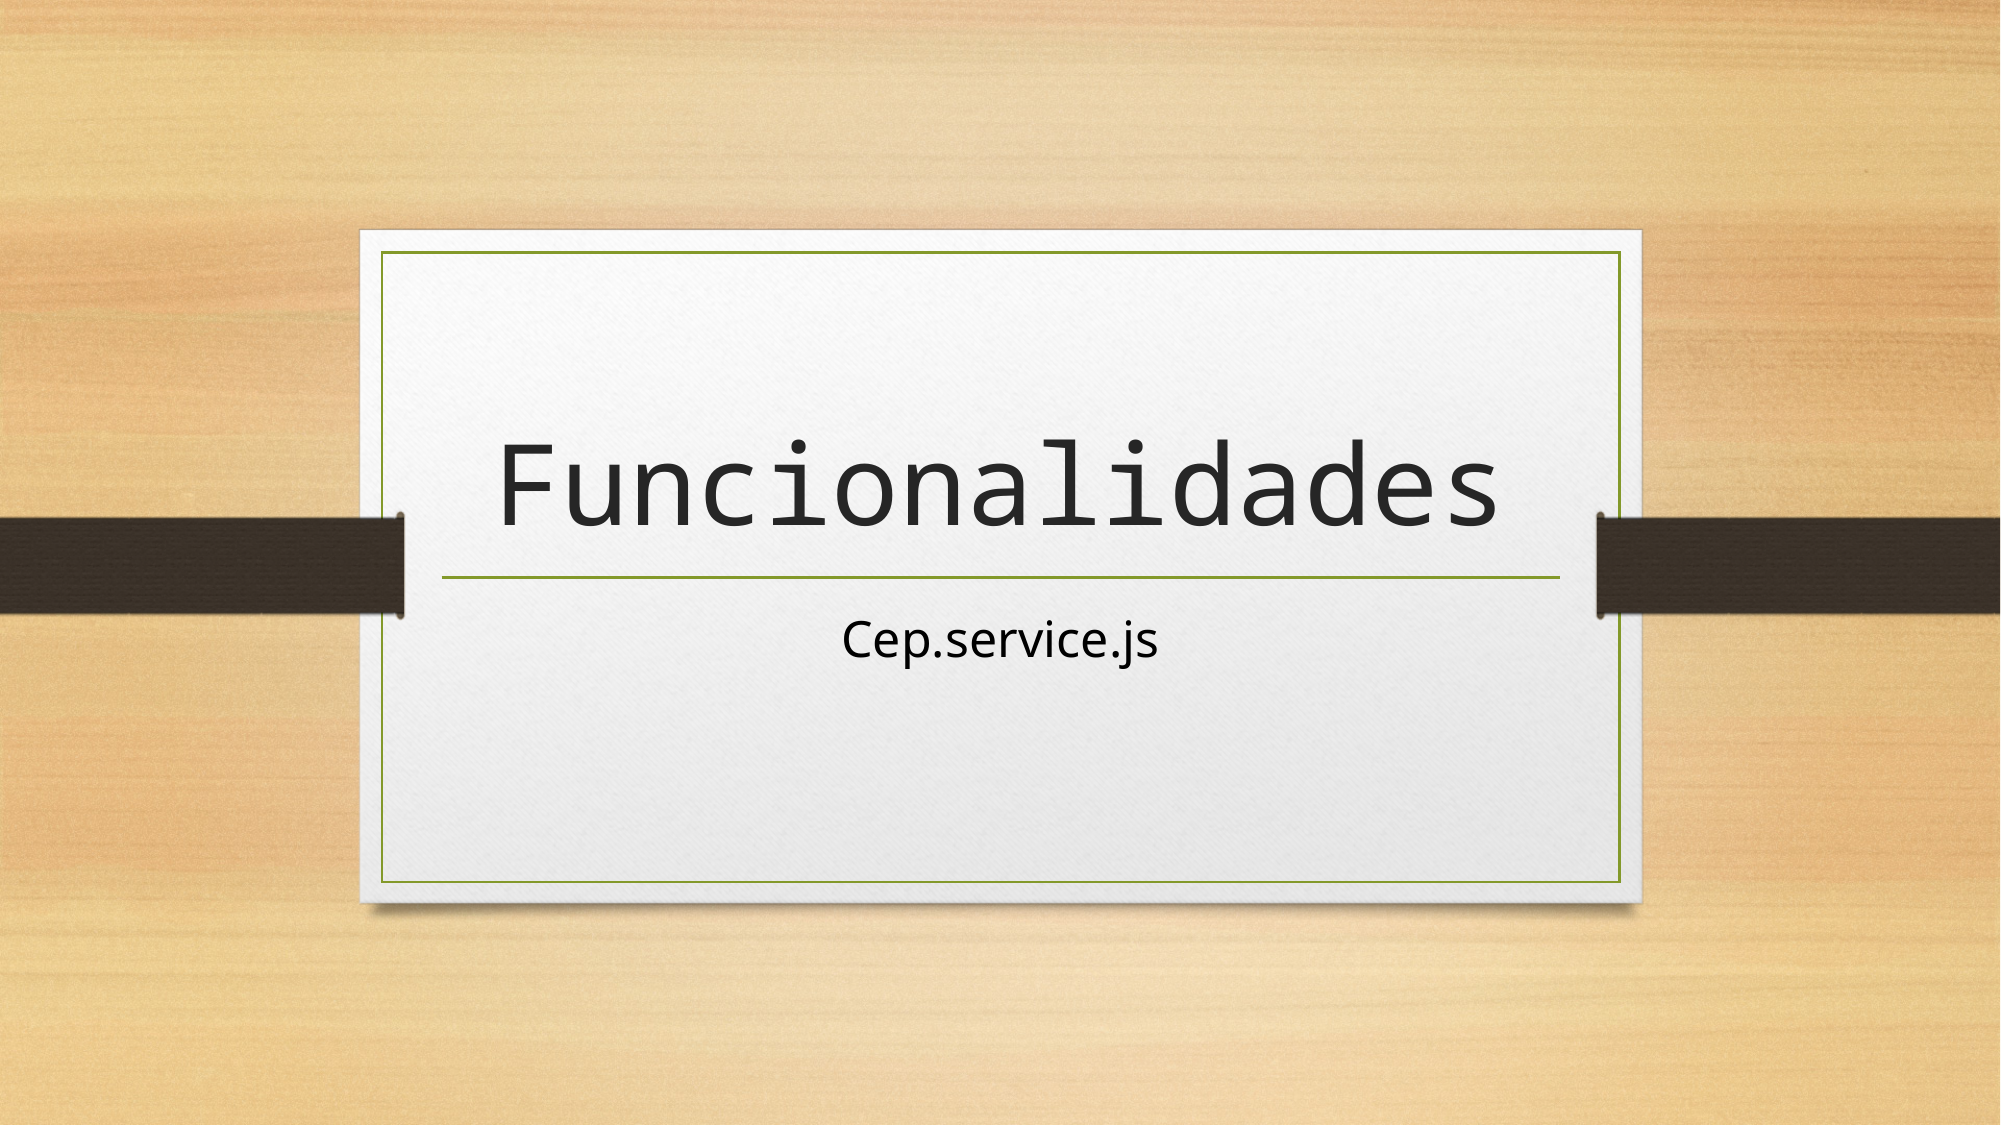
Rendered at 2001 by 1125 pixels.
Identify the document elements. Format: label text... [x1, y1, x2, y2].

subtitle Cep.service.js [441, 600, 1560, 817]
picture [0, 0, 2001, 1125]
title Funcionalidades [441, 306, 1560, 556]
